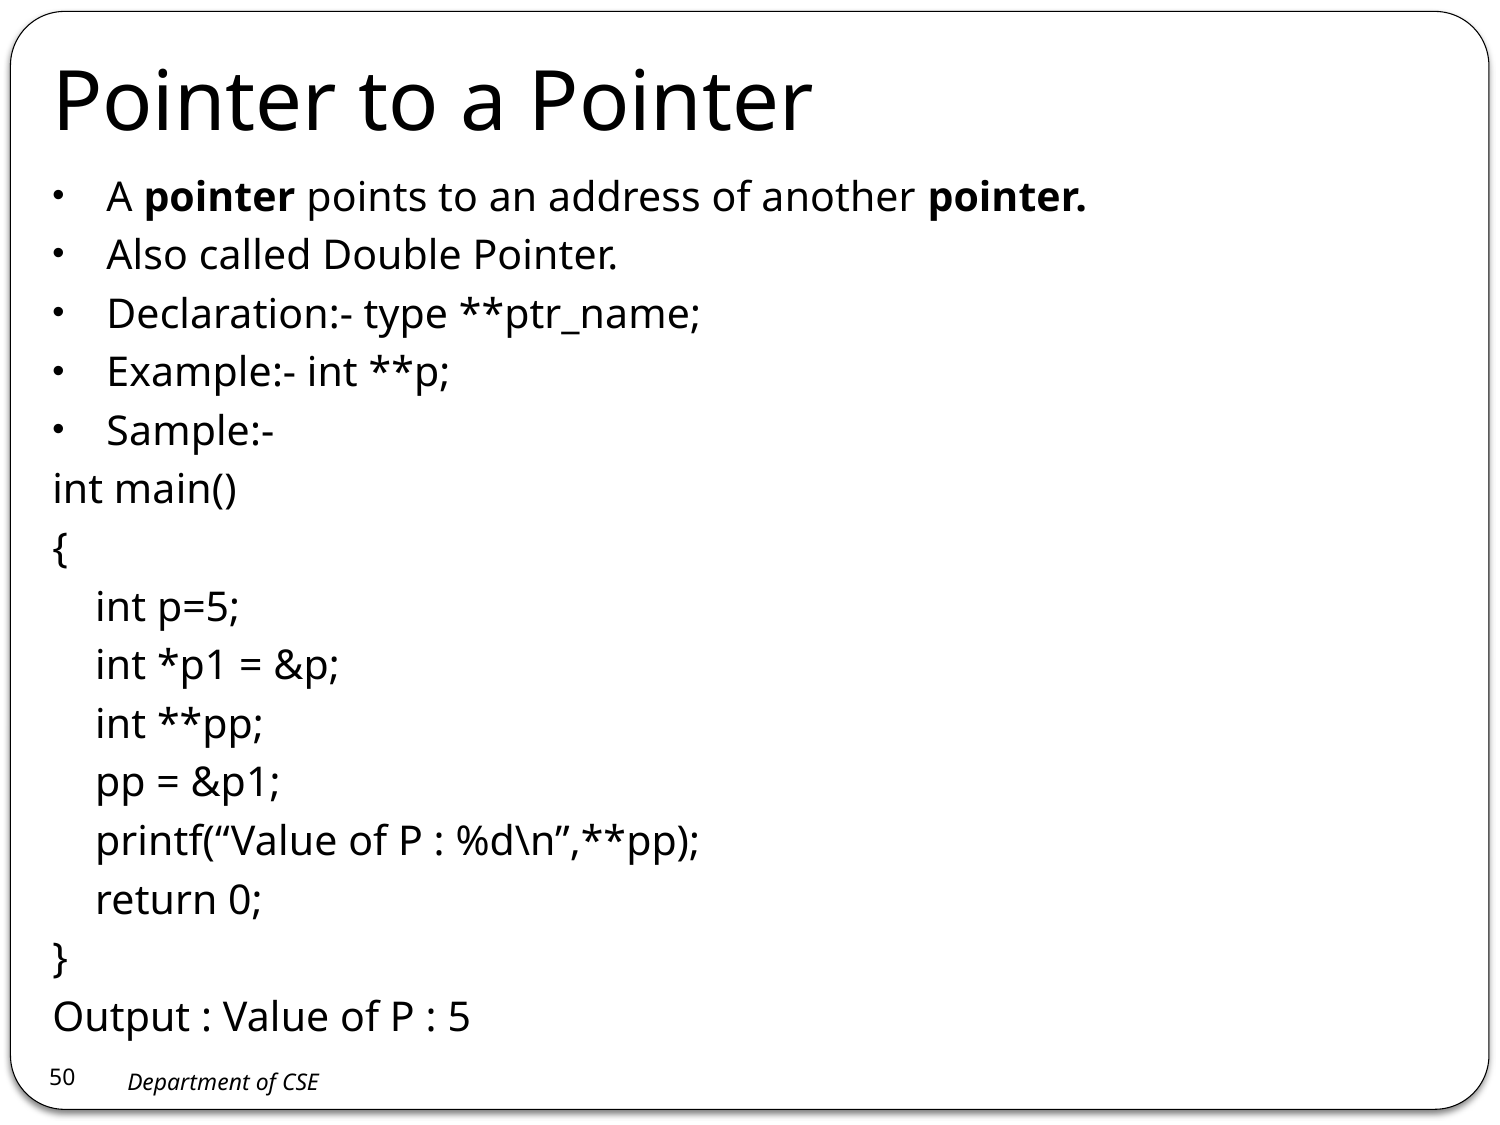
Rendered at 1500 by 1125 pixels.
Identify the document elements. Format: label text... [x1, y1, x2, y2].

text_box <number> [24, 1049, 100, 1107]
text_box Pointer to a Pointer [37, 12, 1463, 162]
text_box A pointer points to an address of another pointer. Also called Double Pointer. Declaration:- type **ptr_name; Example:- int **p; Sample:- int main() { int p=5; int *p1 = &p; int **pp; pp = &p1; printf(“Value of P : %d\n”,**pp); return 0; } Output : Value of P : 5 [37, 162, 1463, 1050]
text_box Department of CSE [112, 1062, 763, 1100]
